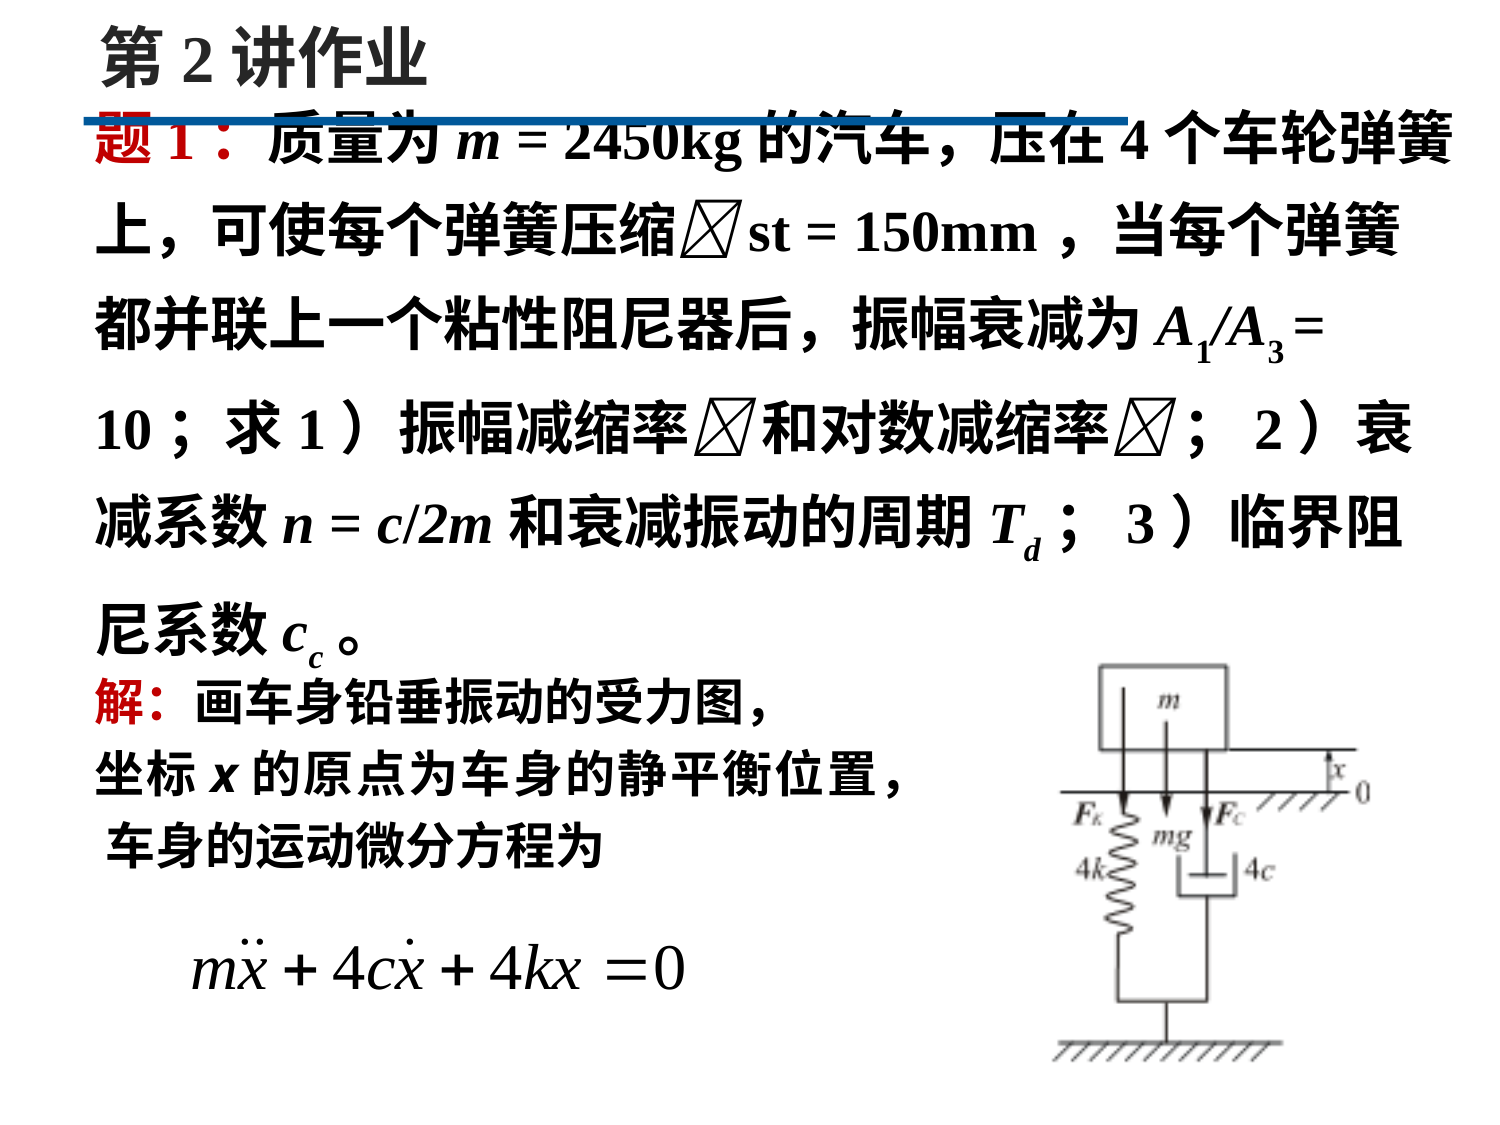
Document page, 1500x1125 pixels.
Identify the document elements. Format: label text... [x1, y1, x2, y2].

text_box 题1：质量为m = 2450kg的汽车，压在4个车轮弹簧上，可使每个弹簧压缩st = 150mm，当每个弹簧都并联上一个粘性阻尼器后，振幅衰减为A1/A3 = 10；求1）振幅减缩率 和对数减缩率 ；2）衰减系数n = c/2m和衰减振动的周期Td；3）临界阻尼系数cc。 [79, 73, 1474, 683]
text_box 第2讲作业 [83, 8, 1135, 104]
text_box 解：画车身铅垂振动的受力图， 坐标x的原点为车身的静平衡位置， 车身的运动微分方程为 [79, 683, 895, 883]
picture [1021, 651, 1381, 1065]
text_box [178, 927, 699, 1009]
text_box [83, 116, 1128, 126]
